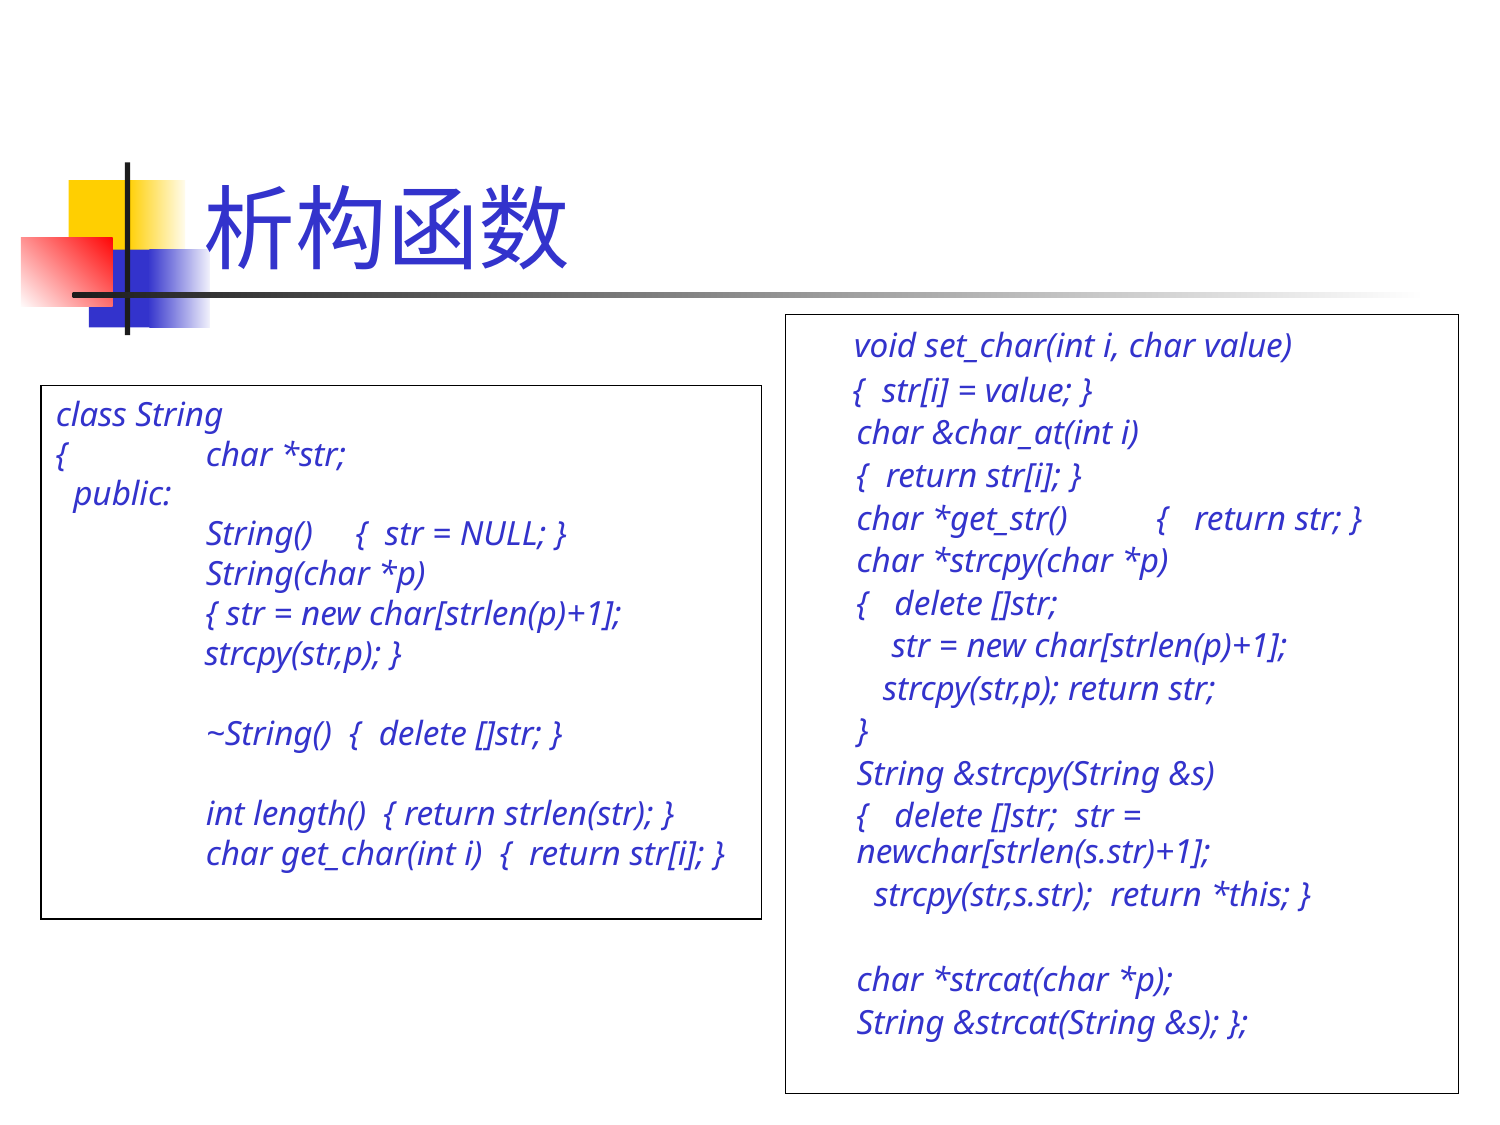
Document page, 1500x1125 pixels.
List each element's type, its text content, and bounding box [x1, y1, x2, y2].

text_box class String { char *str; public: String() { str = NULL; } String(char *p) { str = new char[strlen(p)+1]; strcpy(str,p); } ~String() { delete []str; } int length() { return strlen(str); } char get_char(int i) { return str[i]; } [41, 385, 762, 920]
list void set_char(int i, char value) { str[i] = value; } char &char_at(int i) { return str[i]; } char *get_str() { return str; } char *strcpy(char *p) { delete []str; str = new char[strlen(p)+1]; strcpy(str,p); return str; } String &strcpy(String &s) { delete []str; str = newchar[strlen(s.str)+1]; strcpy(str,s.str); return *this; } char *strcat(char *p); String &strcat(String &s); }; [785, 314, 1459, 1094]
title 析构函数 [188, 101, 1468, 289]
